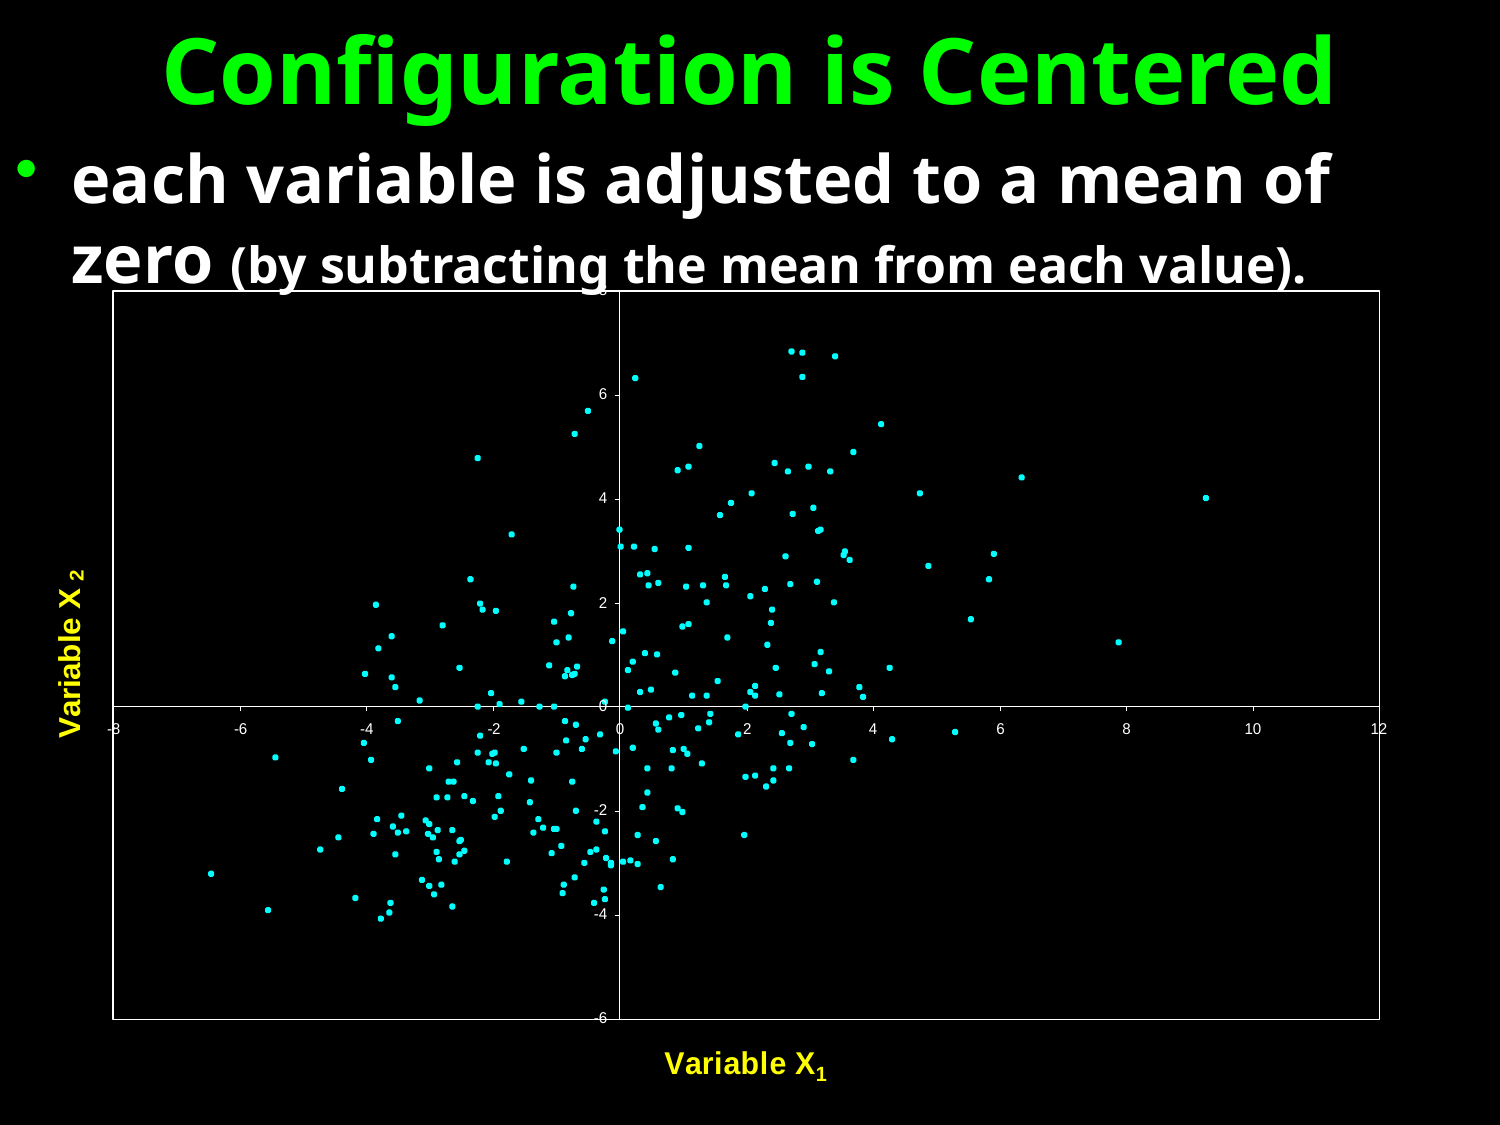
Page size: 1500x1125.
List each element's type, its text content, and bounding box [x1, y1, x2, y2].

list each variable is adjusted to a mean of zero (by subtracting the mean from each value). [0, 129, 1419, 261]
picture [4, 259, 1500, 1124]
title Configuration is Centered [14, 0, 1486, 138]
